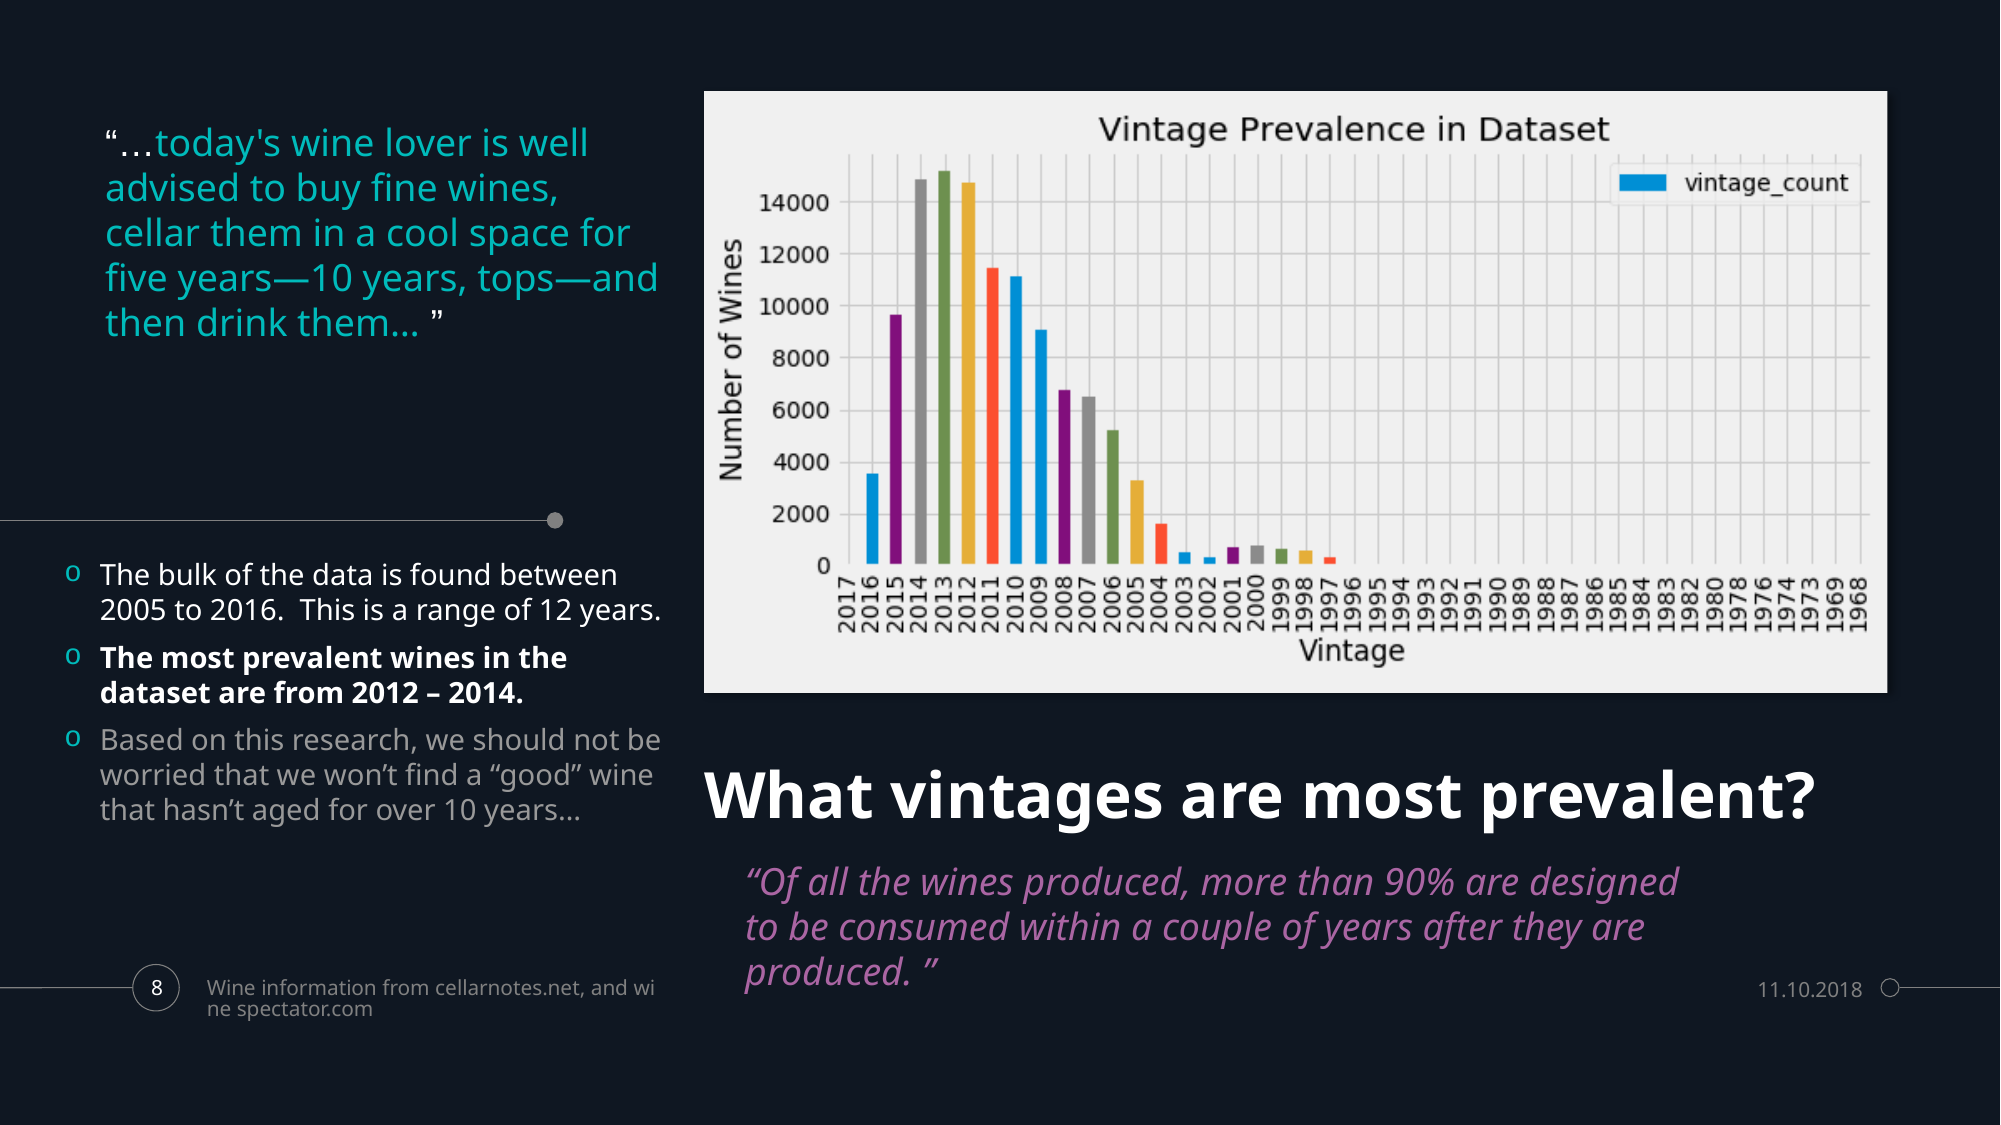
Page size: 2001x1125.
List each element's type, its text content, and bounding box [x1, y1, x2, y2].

footer Wine information from cellarnotes.net, and wine spectator.com [191, 964, 671, 1014]
list The bulk of the data is found between 2005 to 2016. This is a range of 12 years. The most prevalent wines in the dataset are from 2012 – 2014. Based on this research, we should not be worried that we won’t find a “good” wine that hasn’t aged for over 10 years… [64, 556, 684, 919]
text_box “…today's wine lover is well advised to buy fine wines, cellar them in a cool space for five years—10 years, tops—and then drink them… ” [90, 111, 679, 397]
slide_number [1643, 964, 1863, 1014]
text_box “Of all the wines produced, more than 90% are designed to be consumed within a couple of years after they are produced. ” [730, 850, 1731, 1001]
title What vintages are most prevalent? [704, 700, 1870, 833]
picture [704, 91, 1888, 693]
slide_number 8 [127, 964, 186, 1014]
